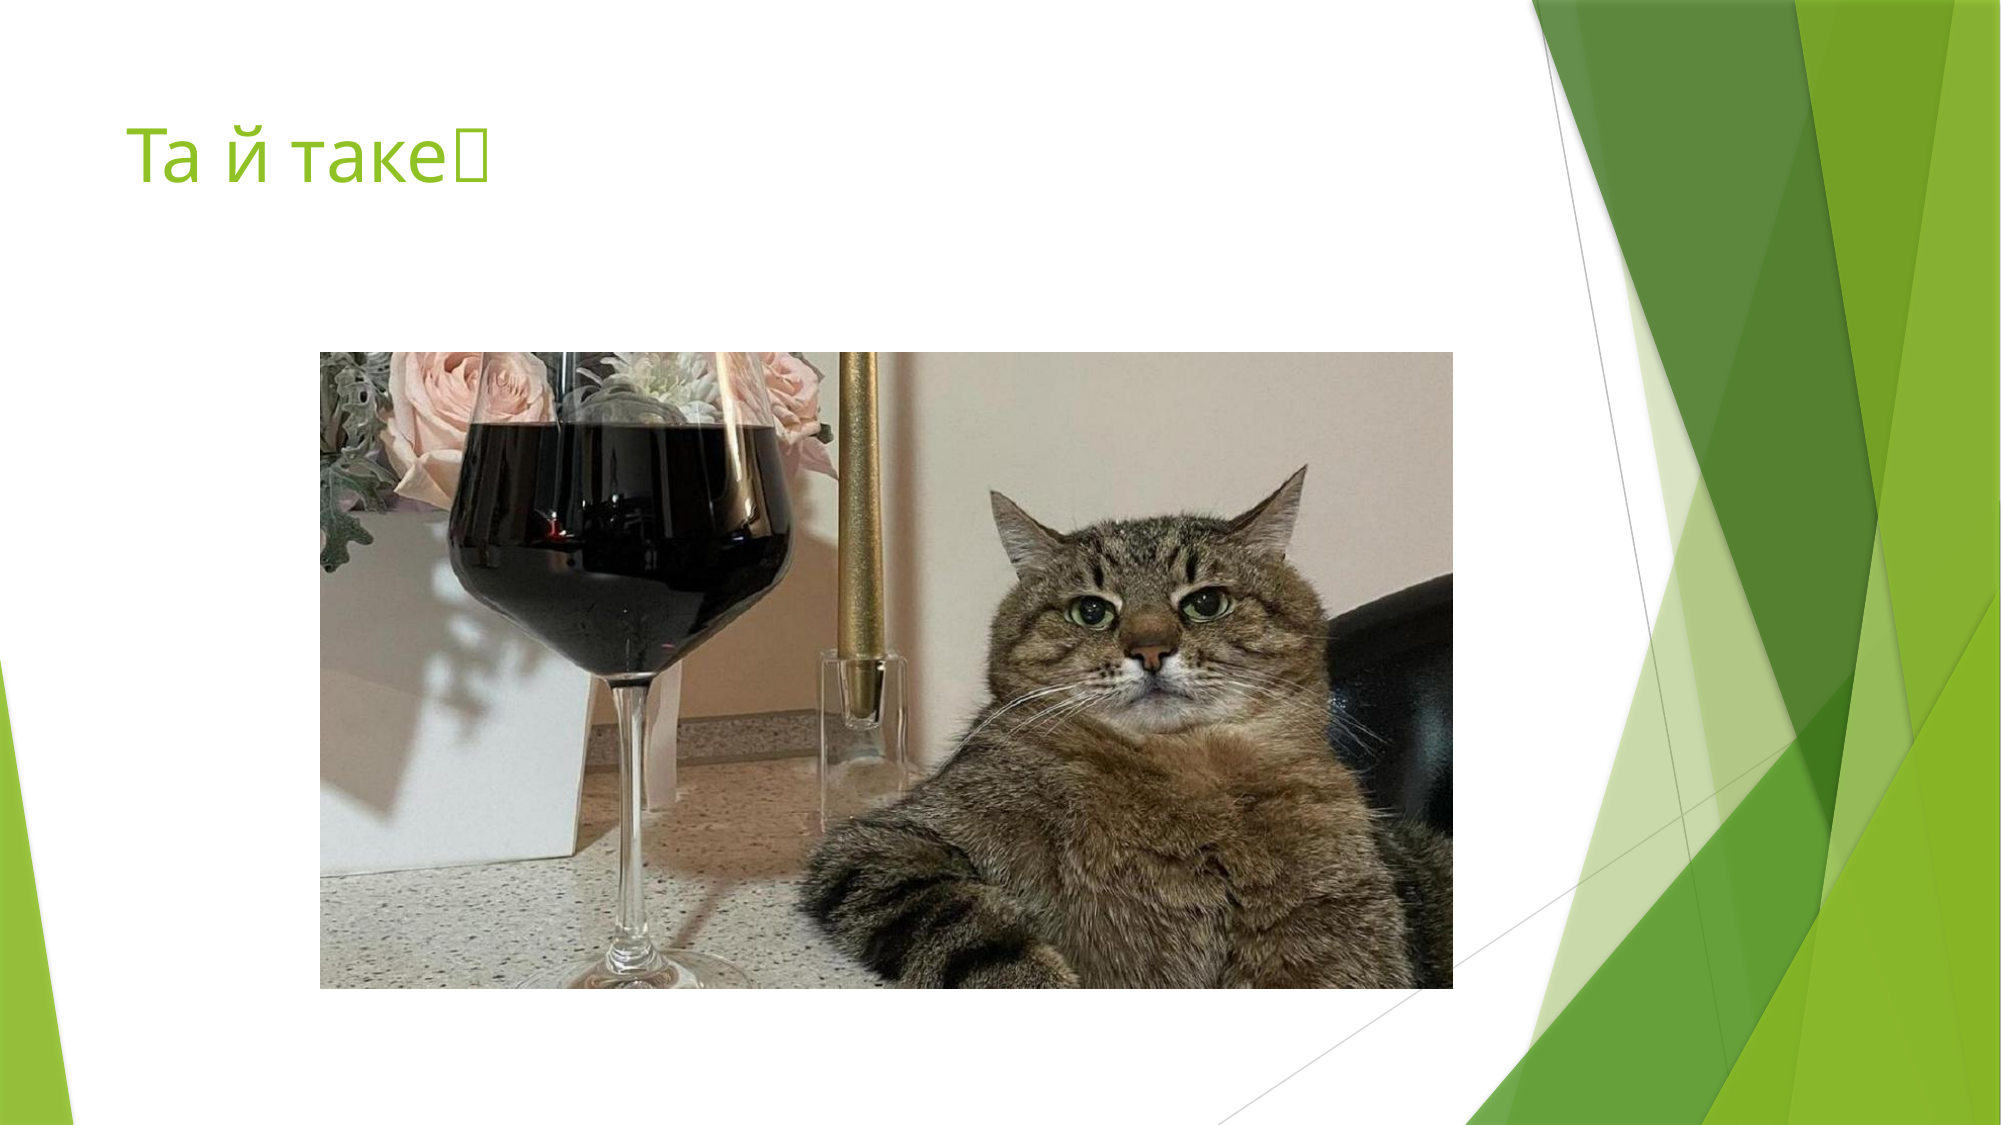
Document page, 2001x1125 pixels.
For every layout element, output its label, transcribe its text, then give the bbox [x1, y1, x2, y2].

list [320, 351, 1454, 990]
title Та й таке [111, 99, 1522, 317]
